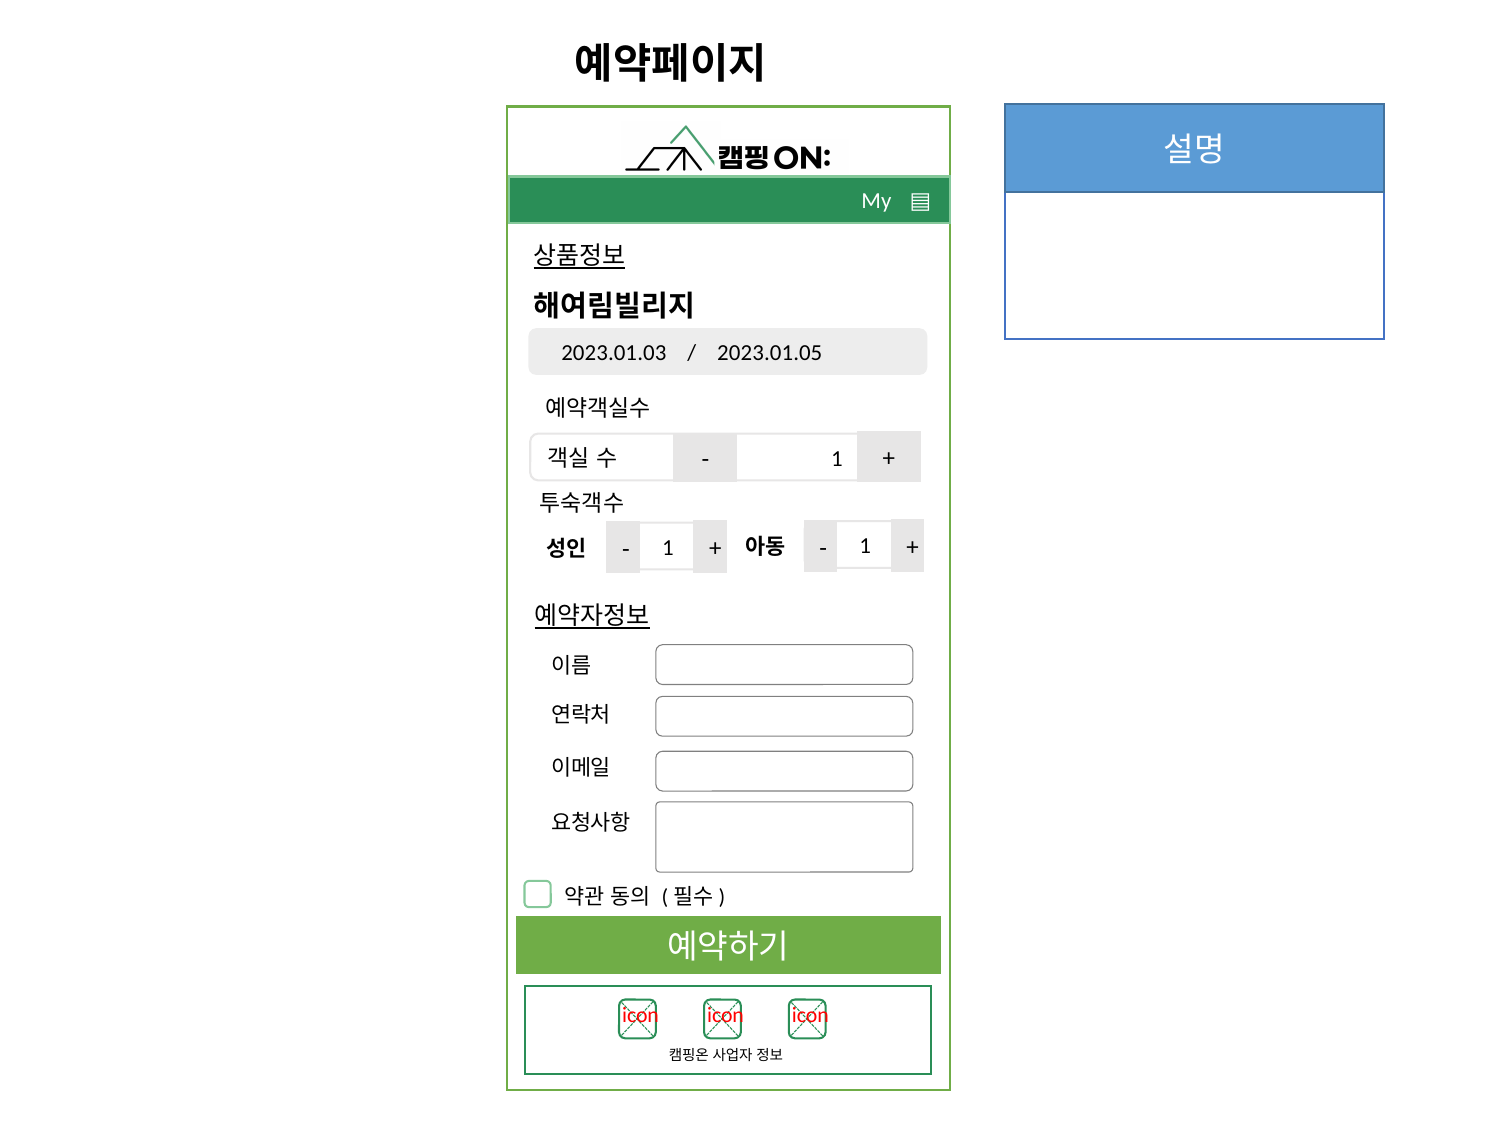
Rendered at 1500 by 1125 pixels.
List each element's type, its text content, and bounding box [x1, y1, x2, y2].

text_box [1004, 193, 1385, 340]
text_box 예약페이지 [360, 28, 983, 94]
text_box 아동 [730, 525, 801, 567]
text_box 예약하기 [512, 913, 944, 977]
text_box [804, 519, 924, 571]
text_box [508, 175, 951, 224]
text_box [525, 986, 931, 1075]
text_box 투숙객수 [524, 480, 924, 523]
text_box 해여림빌리지 [518, 280, 930, 330]
text_box 예약객실수 [530, 386, 918, 429]
text_box 성인 [532, 526, 602, 568]
text_box ▤ [894, 179, 944, 219]
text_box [513, 592, 913, 917]
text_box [607, 520, 726, 573]
text_box 설명 [1004, 103, 1385, 193]
text_box 2023.01.03 / 2023.01.05 [528, 328, 928, 375]
text_box [506, 105, 951, 1091]
picture [621, 121, 849, 177]
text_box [530, 432, 920, 482]
text_box My [841, 179, 894, 219]
text_box 상품정보 [518, 232, 641, 278]
